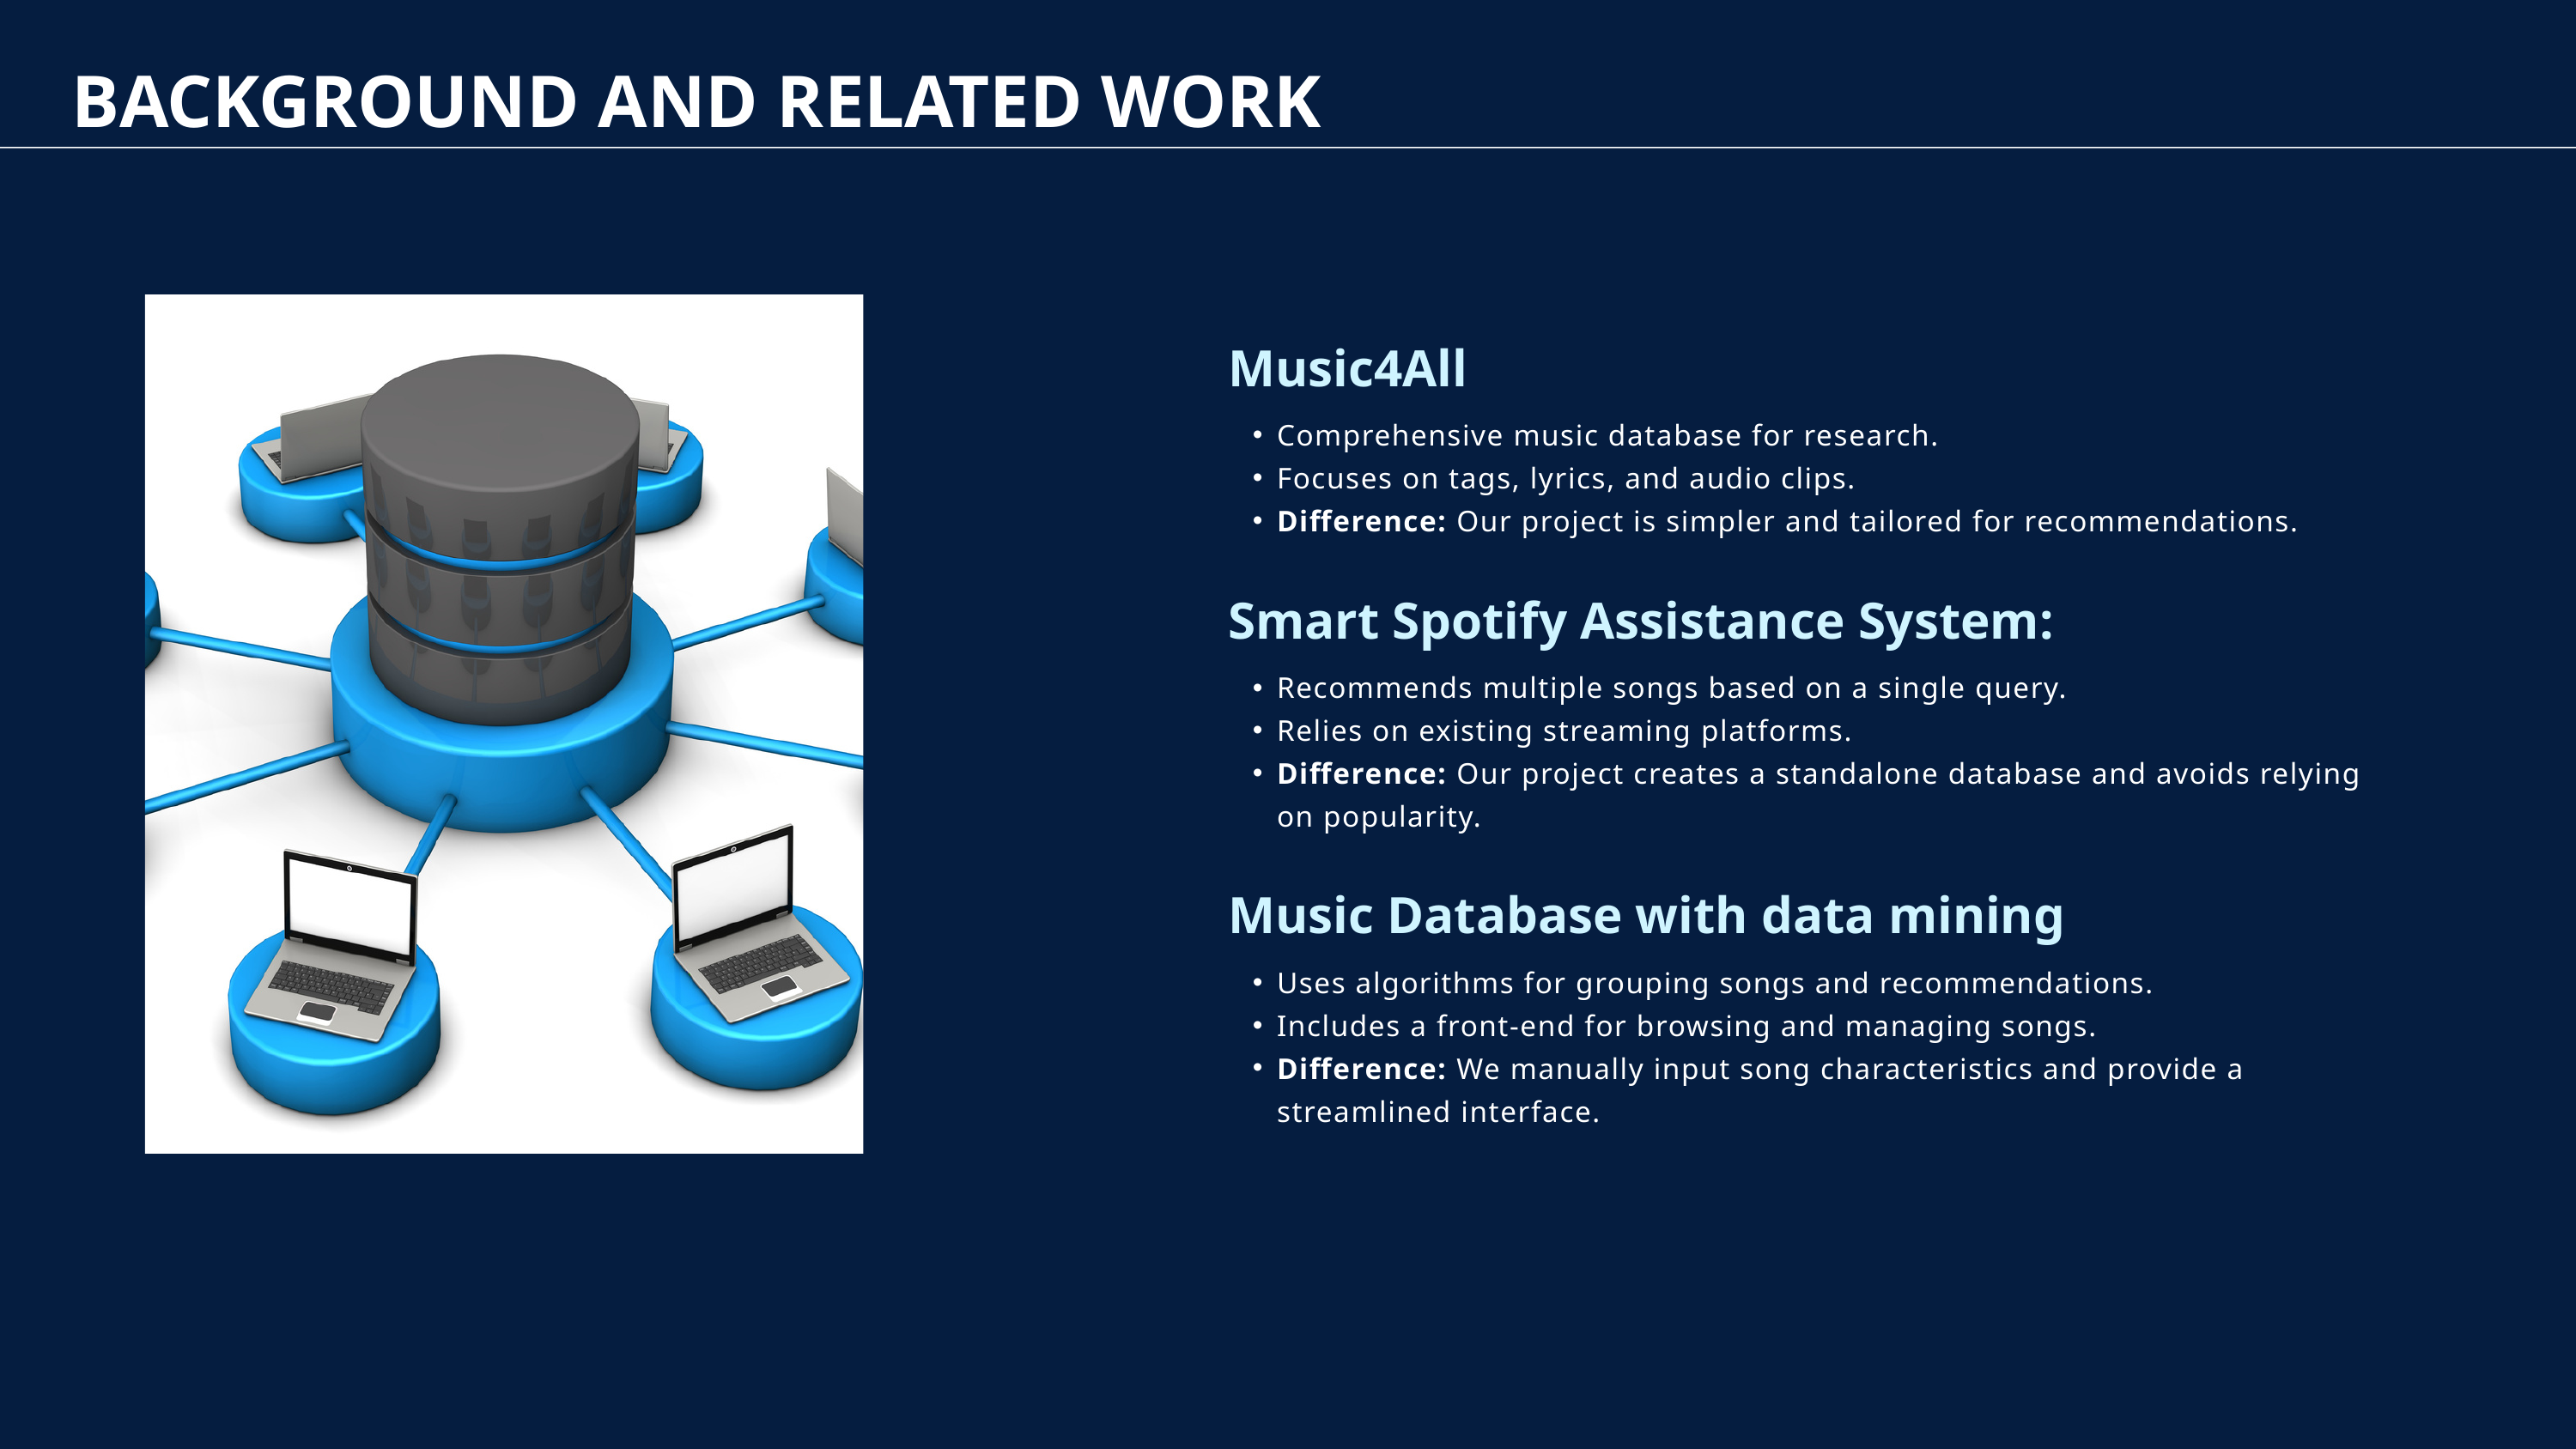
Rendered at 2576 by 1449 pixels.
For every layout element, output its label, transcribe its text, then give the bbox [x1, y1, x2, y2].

text_box BACKGROUND AND RELATED WORK [71, 18, 1838, 142]
text_box [144, 294, 864, 1154]
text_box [1228, 329, 2397, 1119]
